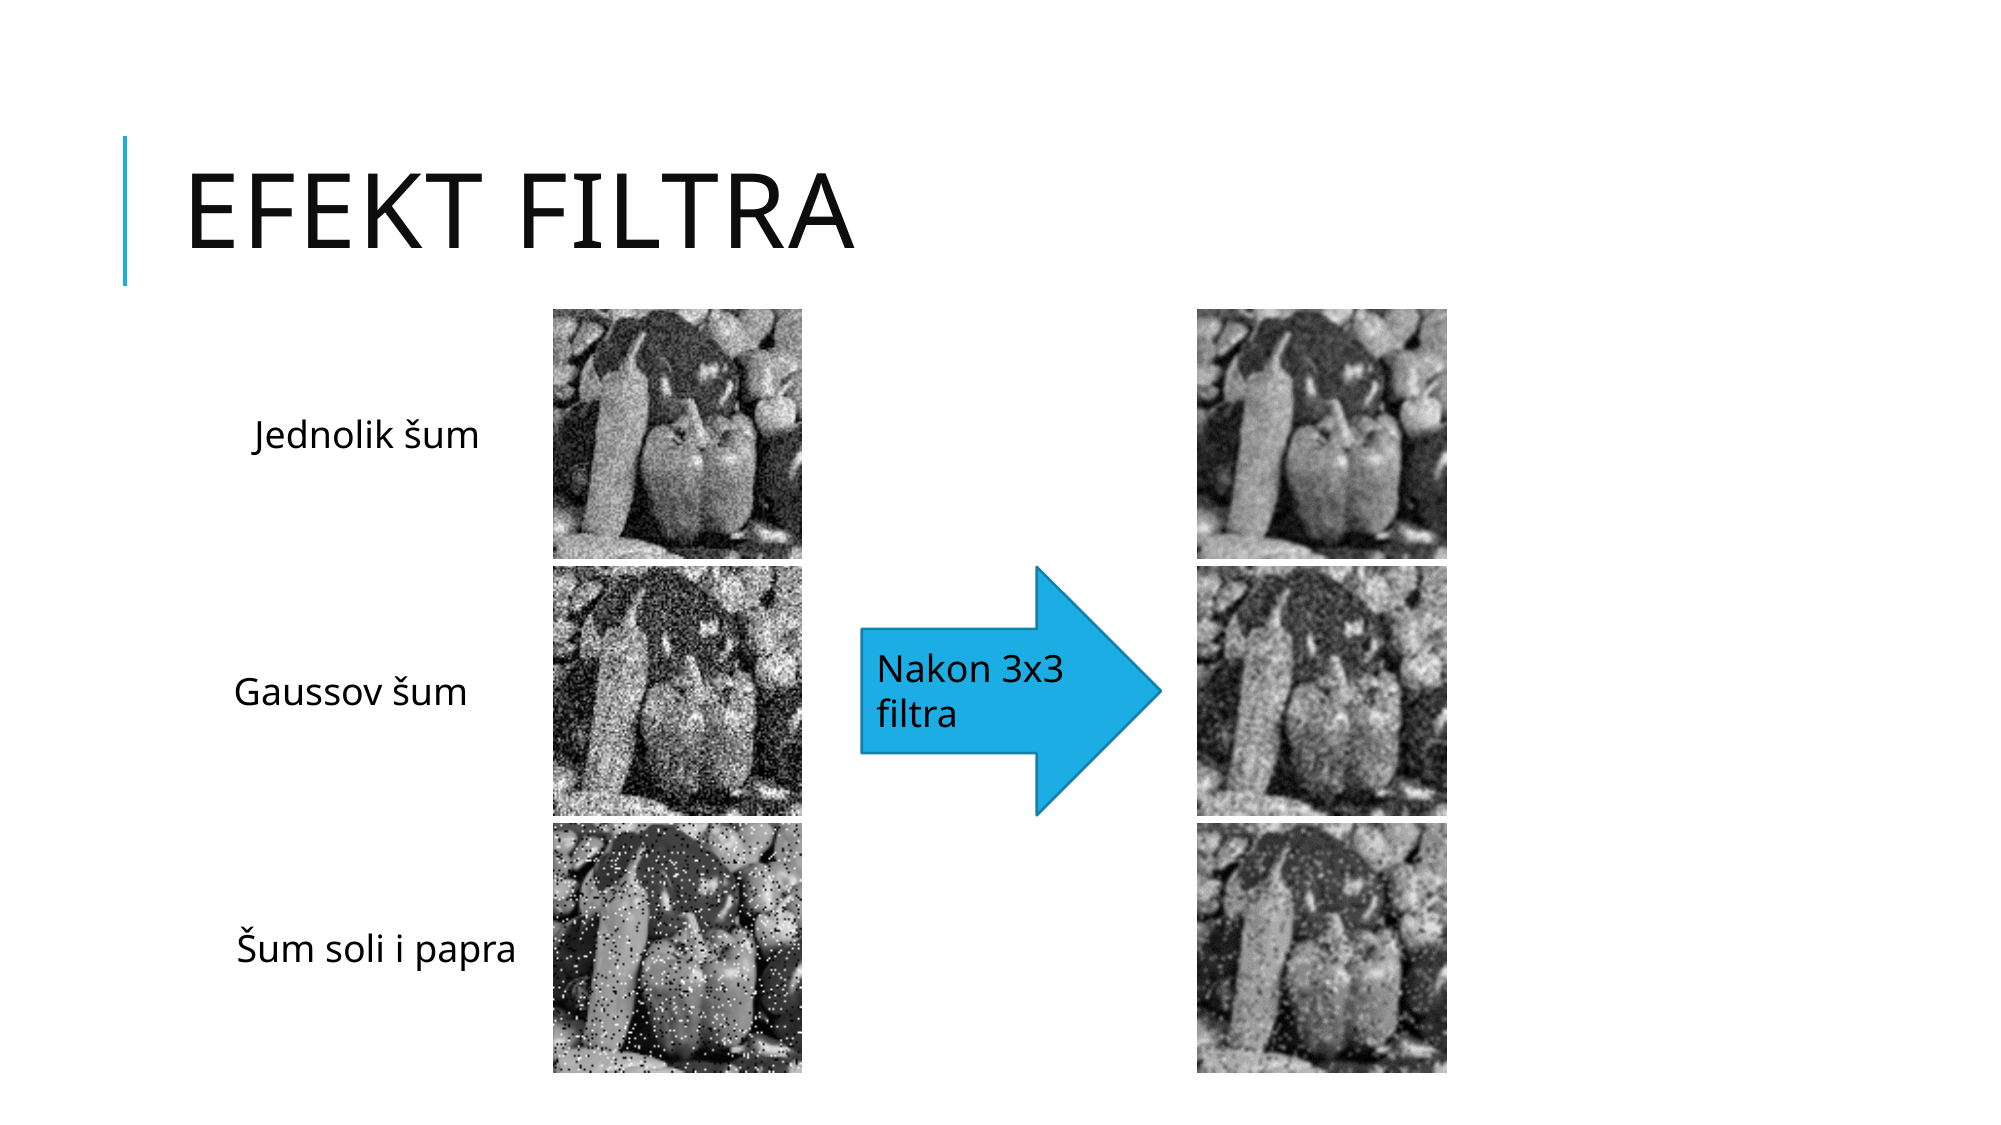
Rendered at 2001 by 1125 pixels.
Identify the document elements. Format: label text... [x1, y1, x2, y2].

text_box [1139, 667, 1162, 715]
text_box Nakon 3x3 filtra [861, 637, 1139, 743]
title efekt filtra [168, 96, 1763, 342]
picture [1197, 823, 1447, 1073]
picture [553, 309, 803, 559]
text_box Gaussov šum [218, 660, 483, 721]
picture [1197, 566, 1447, 816]
text_box Jednolik šum [239, 403, 543, 464]
text_box Šum soli i papra [221, 917, 533, 978]
picture [553, 566, 803, 816]
picture [1197, 309, 1447, 559]
picture [553, 823, 803, 1073]
text_box [860, 565, 1111, 817]
